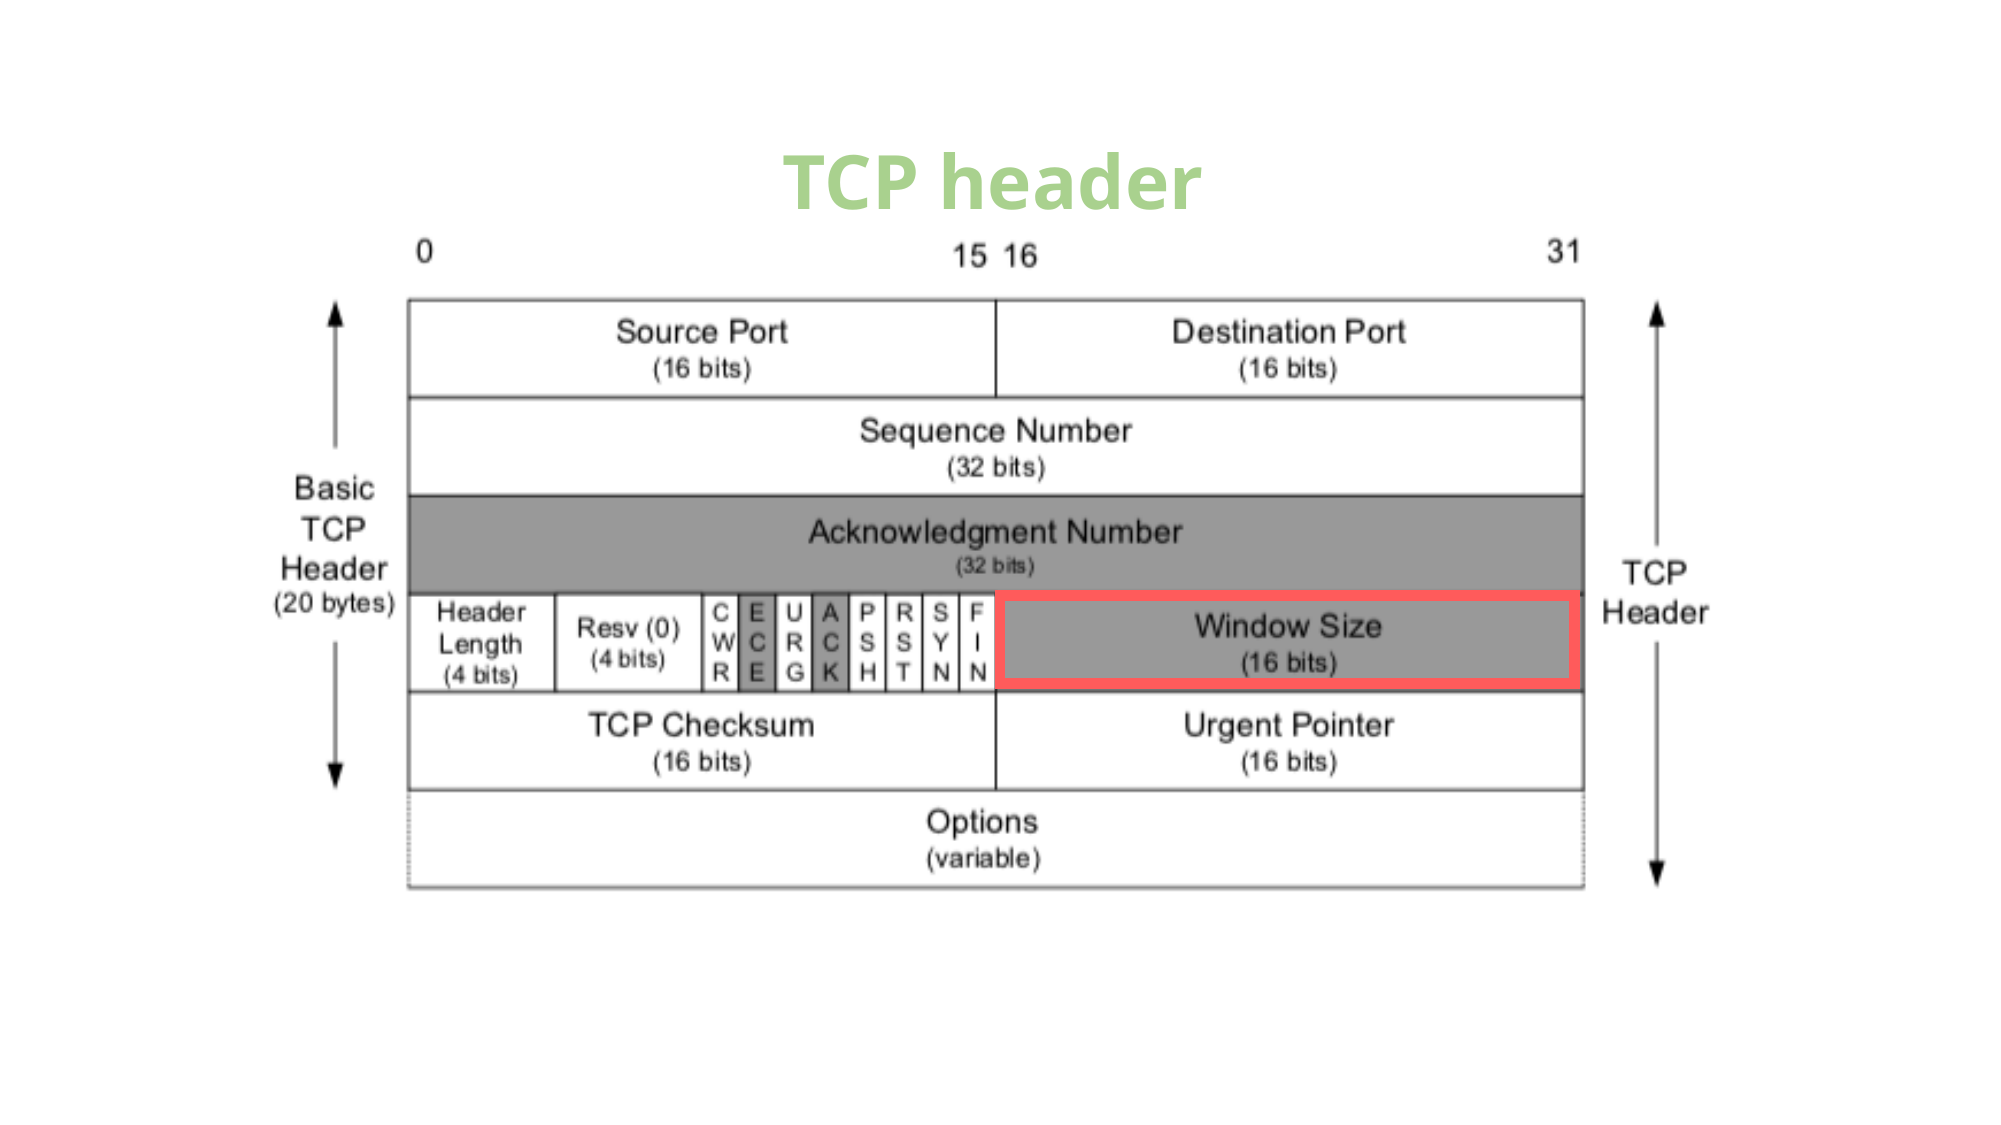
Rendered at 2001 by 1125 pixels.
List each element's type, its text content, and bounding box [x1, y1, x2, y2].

text_box TCP header [767, 122, 1233, 183]
picture [221, 183, 1779, 942]
